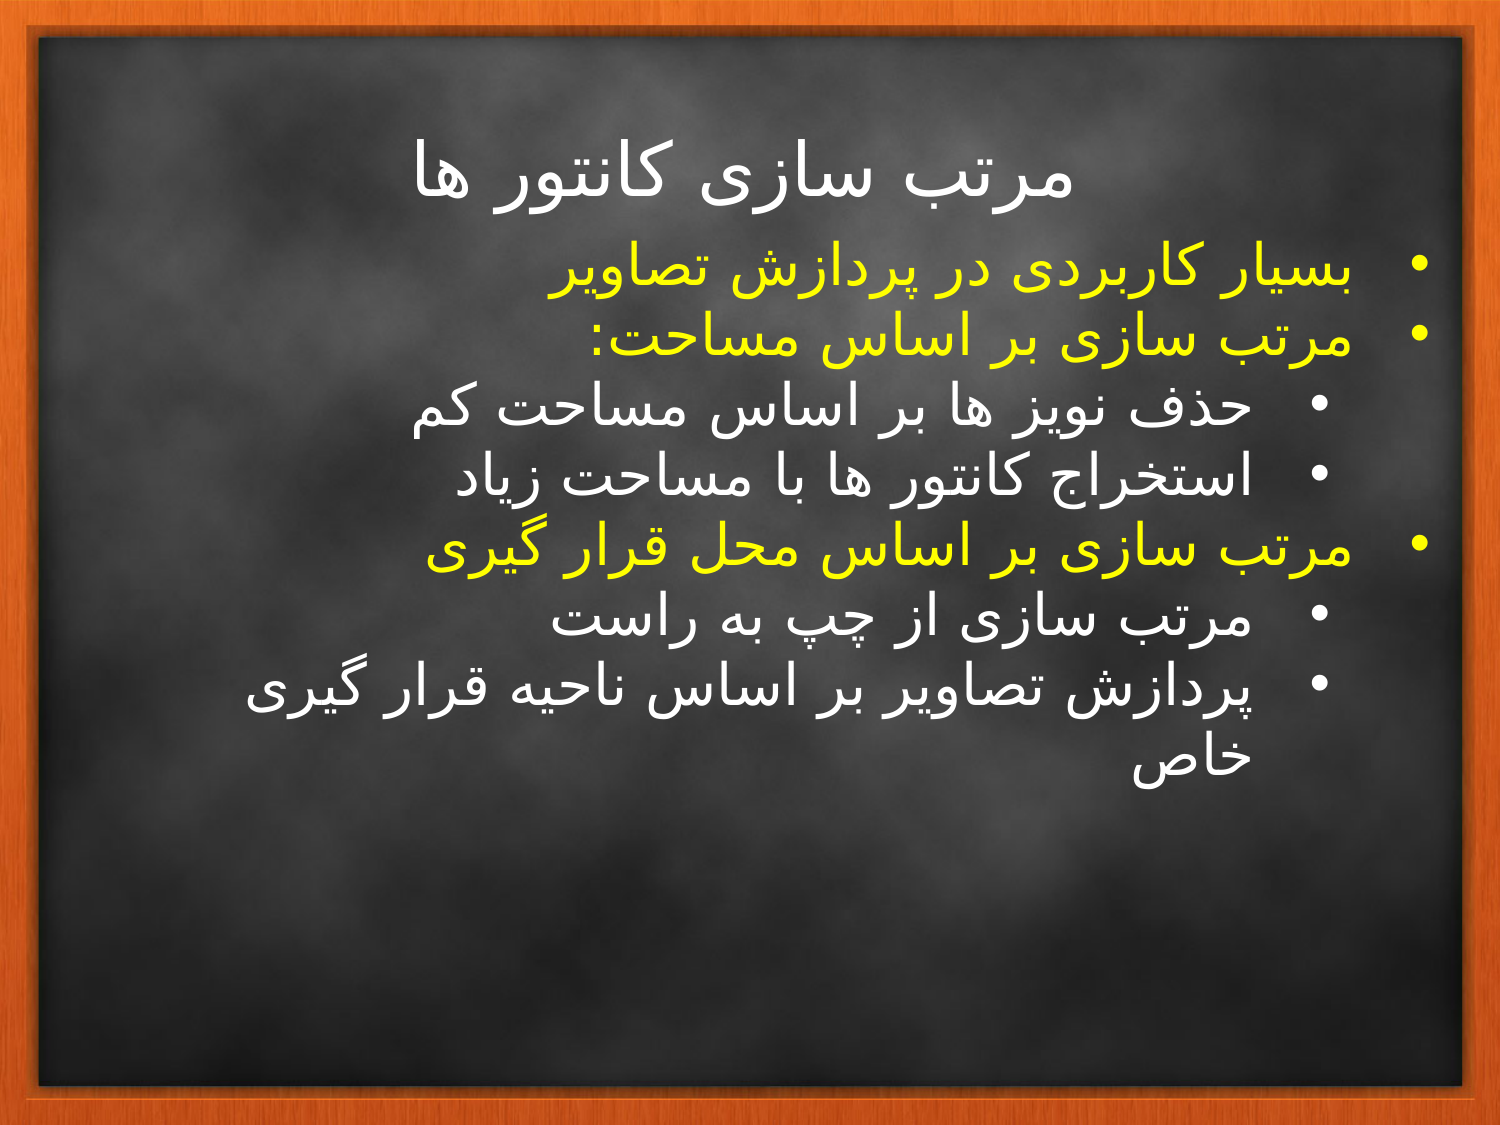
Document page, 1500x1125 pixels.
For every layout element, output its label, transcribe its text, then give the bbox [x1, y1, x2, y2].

text_box مرتب سازی کانتور ها [76, 113, 1412, 389]
text_box بسیار کاربردی در پردازش تصاویر مرتب سازی بر اساس مساحت: حذف نویز ها بر اساس مساحت کم استخراج کانتور ها با مساحت زیاد مرتب سازی بر اساس محل قرار گیری مرتب سازی از چپ به راست پردازش تصاویر بر اساس ناحیه قرار گیری خاص [109, 219, 1445, 865]
picture [0, 0, 1500, 1125]
